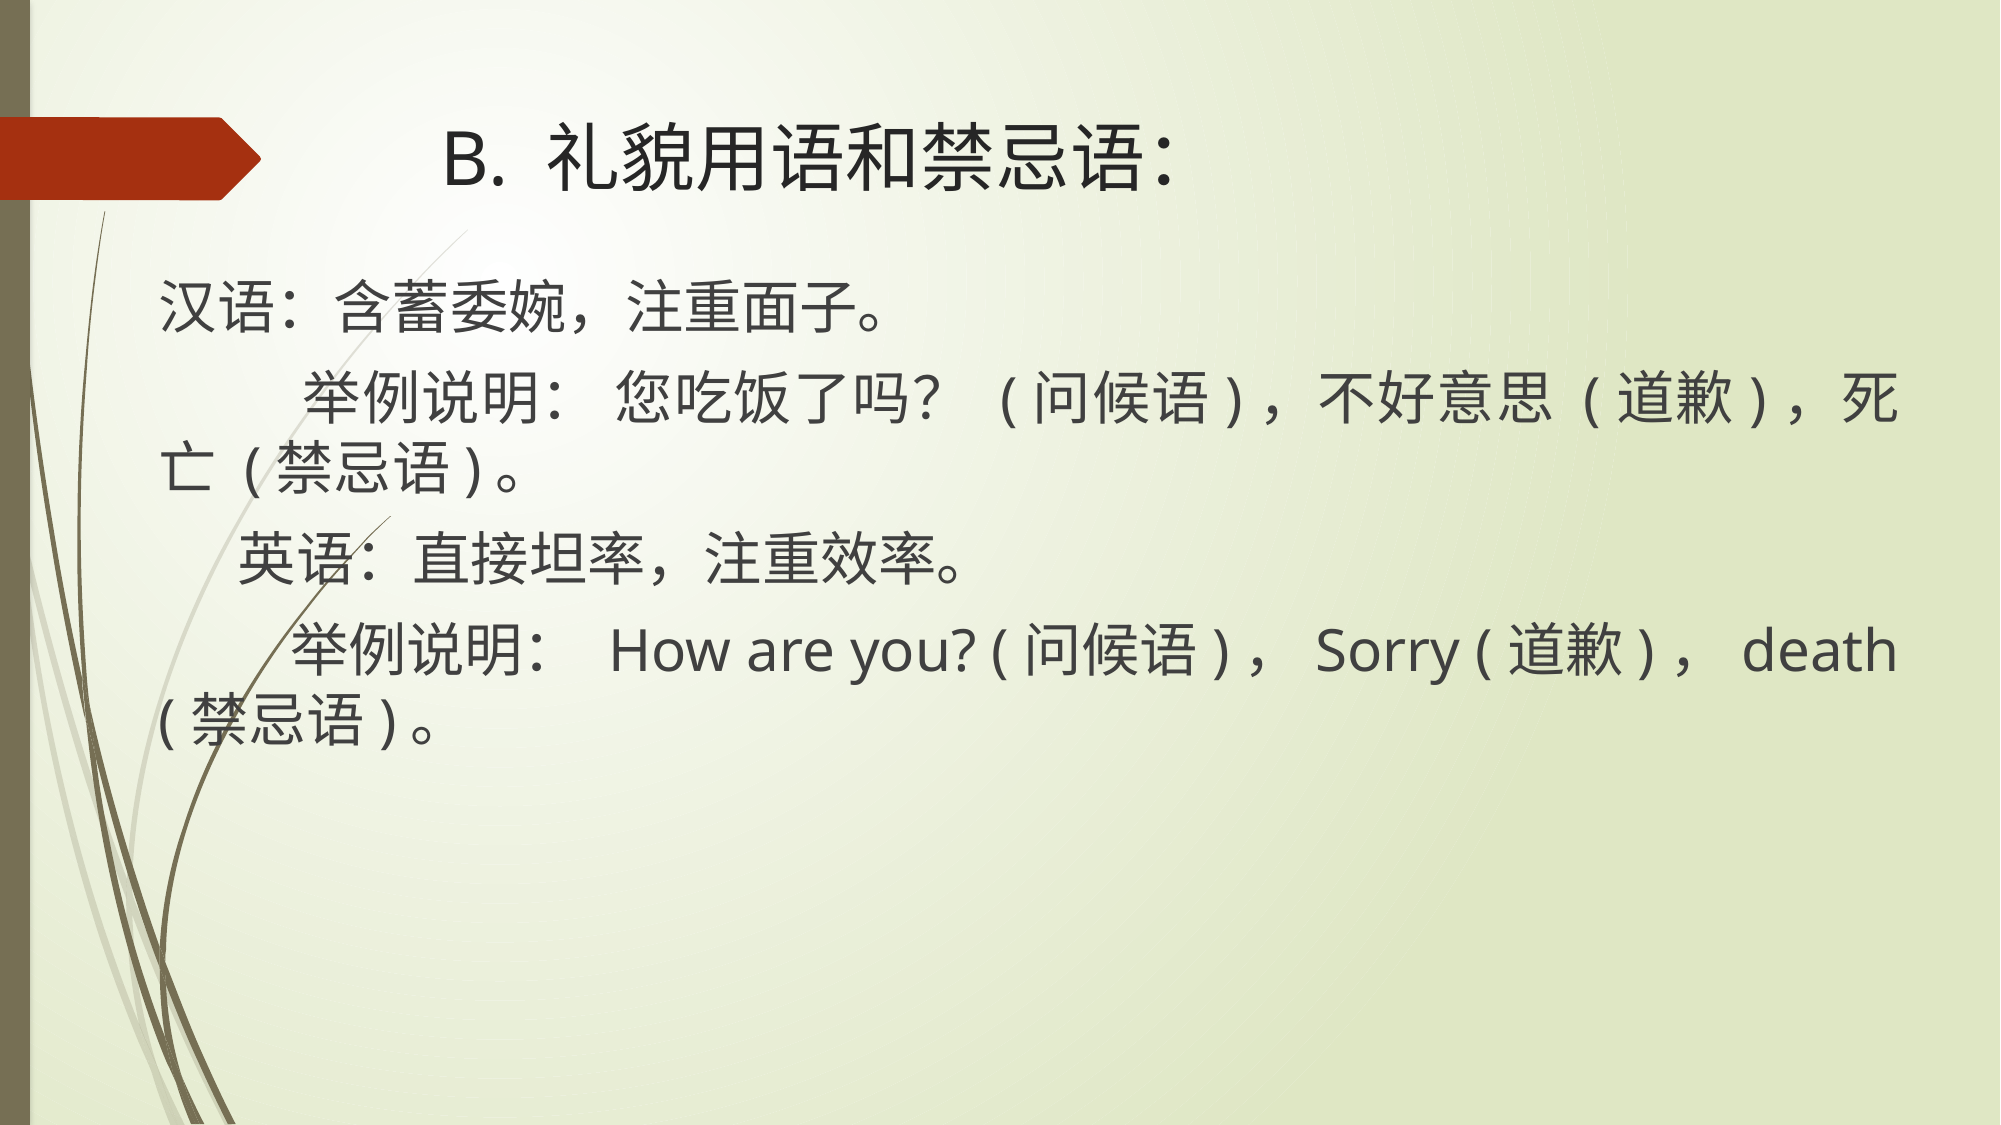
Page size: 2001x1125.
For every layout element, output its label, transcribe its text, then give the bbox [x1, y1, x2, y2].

title B. 礼貌用语和禁忌语： [425, 102, 1888, 262]
list 汉语：含蓄委婉，注重面子。 举例说明： 您吃饭了吗？ (问候语)，不好意思 (道歉)，死亡 (禁忌语)。 英语：直接坦率，注重效率。 举例说明： How are you? (问候语)，Sorry (道歉)，death (禁忌语)。 [143, 262, 1915, 1125]
